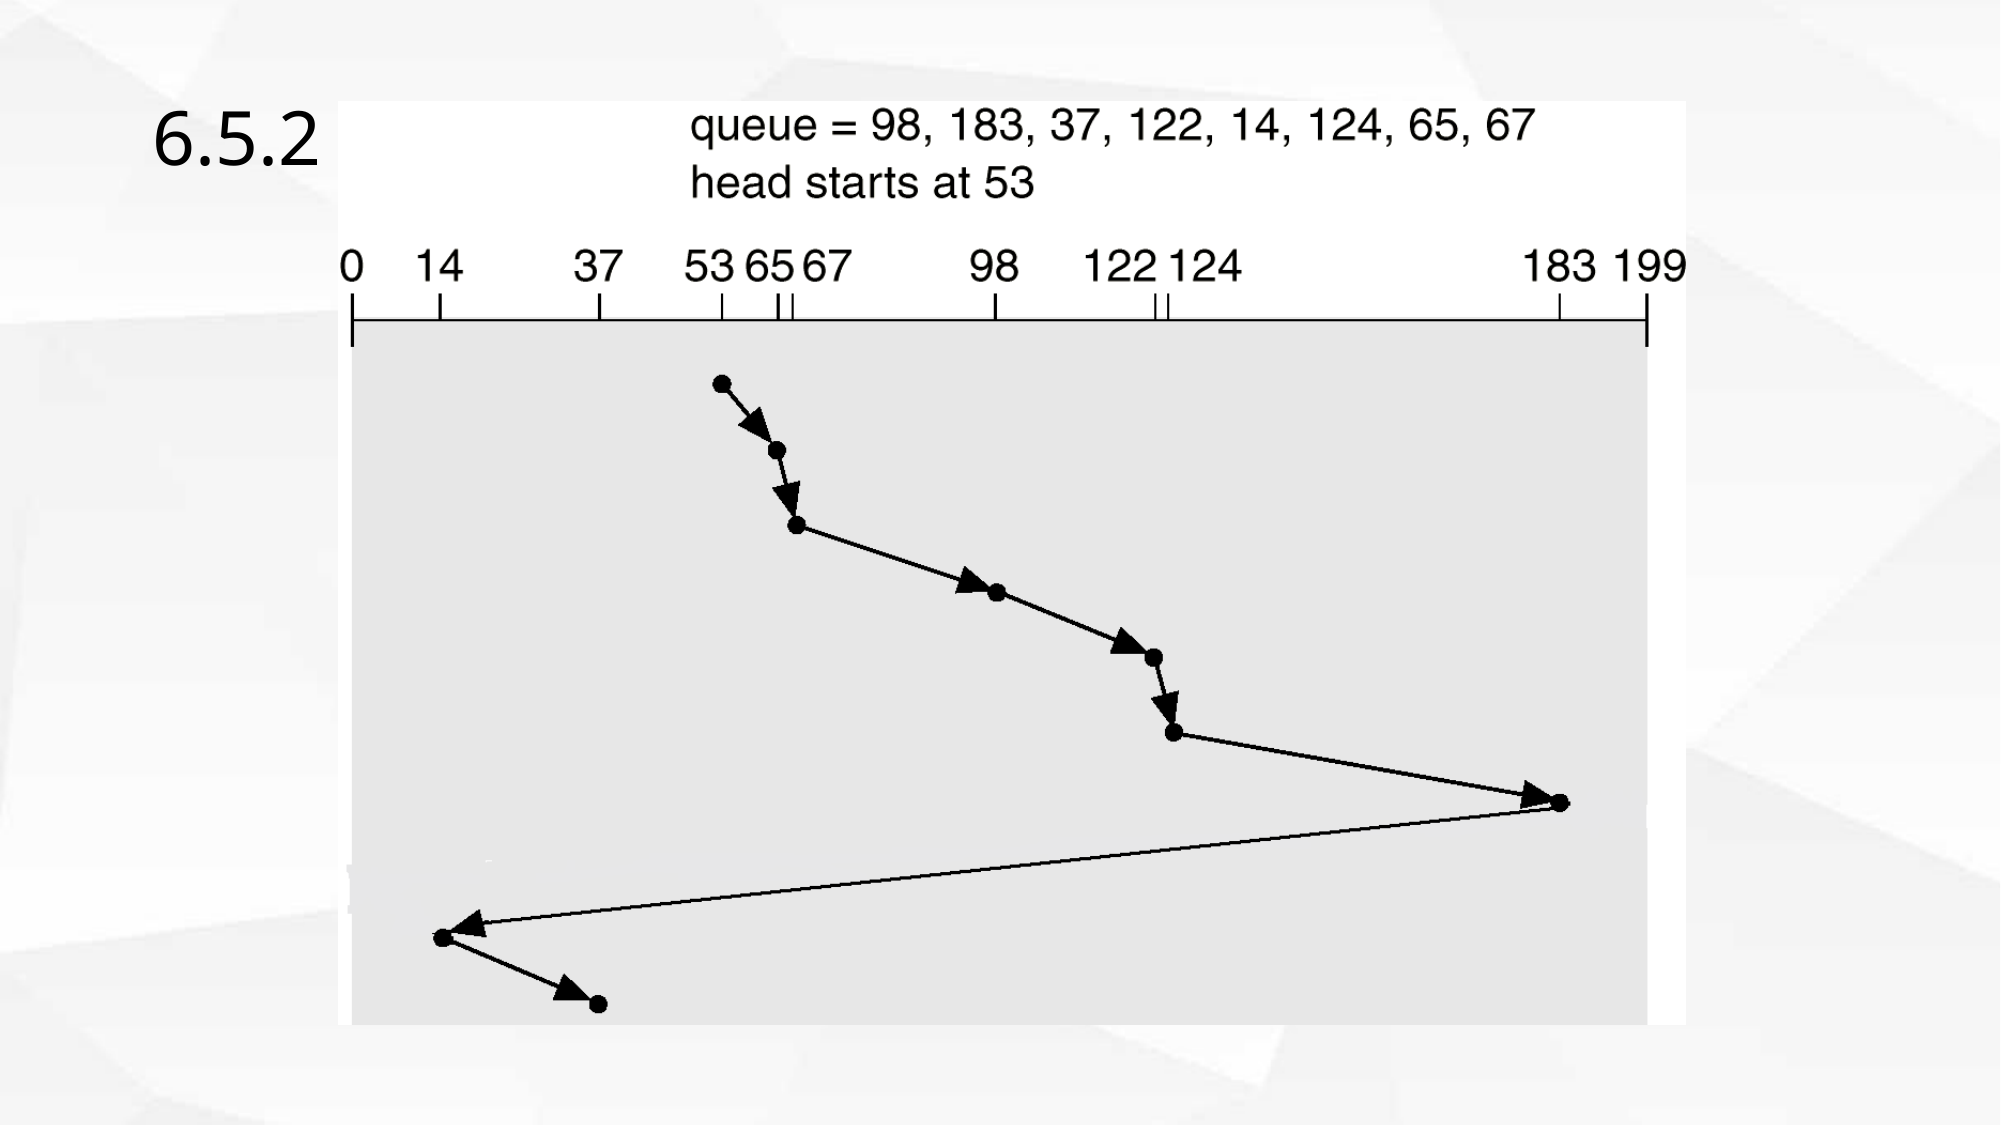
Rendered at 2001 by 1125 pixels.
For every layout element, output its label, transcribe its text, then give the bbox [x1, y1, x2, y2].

title 6.5.2 磁盘调度 [137, 59, 1863, 223]
picture [0, 0, 2001, 1125]
